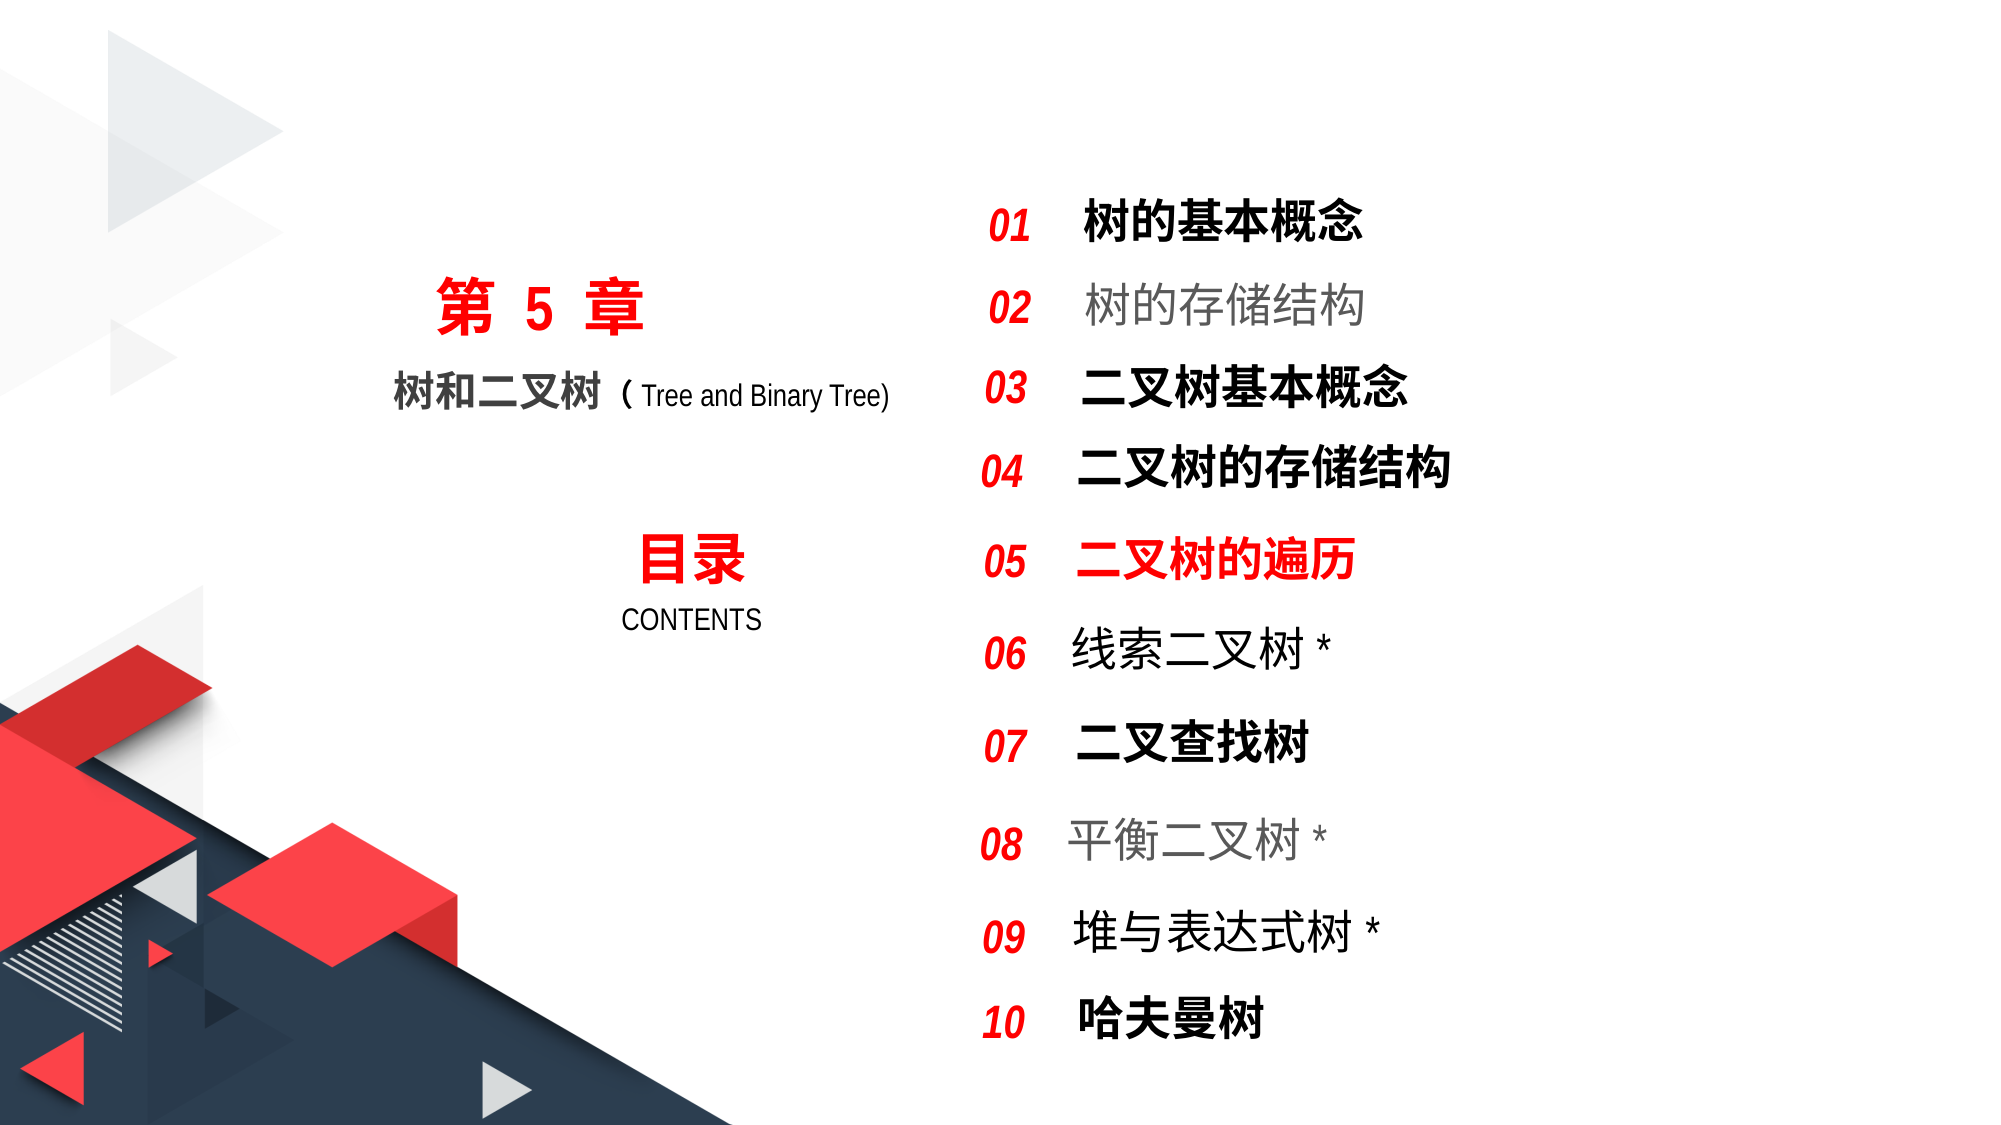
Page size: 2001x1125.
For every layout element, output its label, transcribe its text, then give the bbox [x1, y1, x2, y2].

text_box 树的存储结构 [1069, 268, 1382, 340]
text_box 07 [968, 707, 1042, 779]
text_box 10 [967, 984, 1041, 1056]
text_box 04 [965, 432, 1039, 504]
text_box 02 [973, 269, 1047, 341]
text_box 哈夫曼树 [1062, 980, 1281, 1052]
text_box 01 [973, 187, 1047, 259]
text_box 树和二叉树（Tree and Binary Tree) [379, 356, 905, 422]
text_box 06 [968, 615, 1042, 687]
text_box 树的基本概念 [1068, 184, 1425, 256]
text_box 堆与表达式树* [1057, 894, 1396, 966]
text_box 二叉查找树 [1060, 705, 1326, 777]
text_box 二叉树的遍历 [1060, 521, 1373, 593]
text_box 09 [967, 898, 1041, 970]
text_box 第 5 章 [419, 260, 661, 351]
text_box CONTENTS [606, 592, 778, 645]
text_box 03 [969, 349, 1043, 421]
text_box 二叉树基本概念 [1065, 350, 1425, 422]
text_box 08 [964, 806, 1038, 878]
text_box 05 [968, 523, 1042, 595]
picture [0, 30, 733, 1125]
text_box 平衡二叉树* [1051, 803, 1343, 875]
text_box 线索二叉树* [1055, 612, 1347, 684]
text_box 二叉树的存储结构 [1062, 430, 1468, 501]
text_box 目录 [620, 516, 763, 592]
